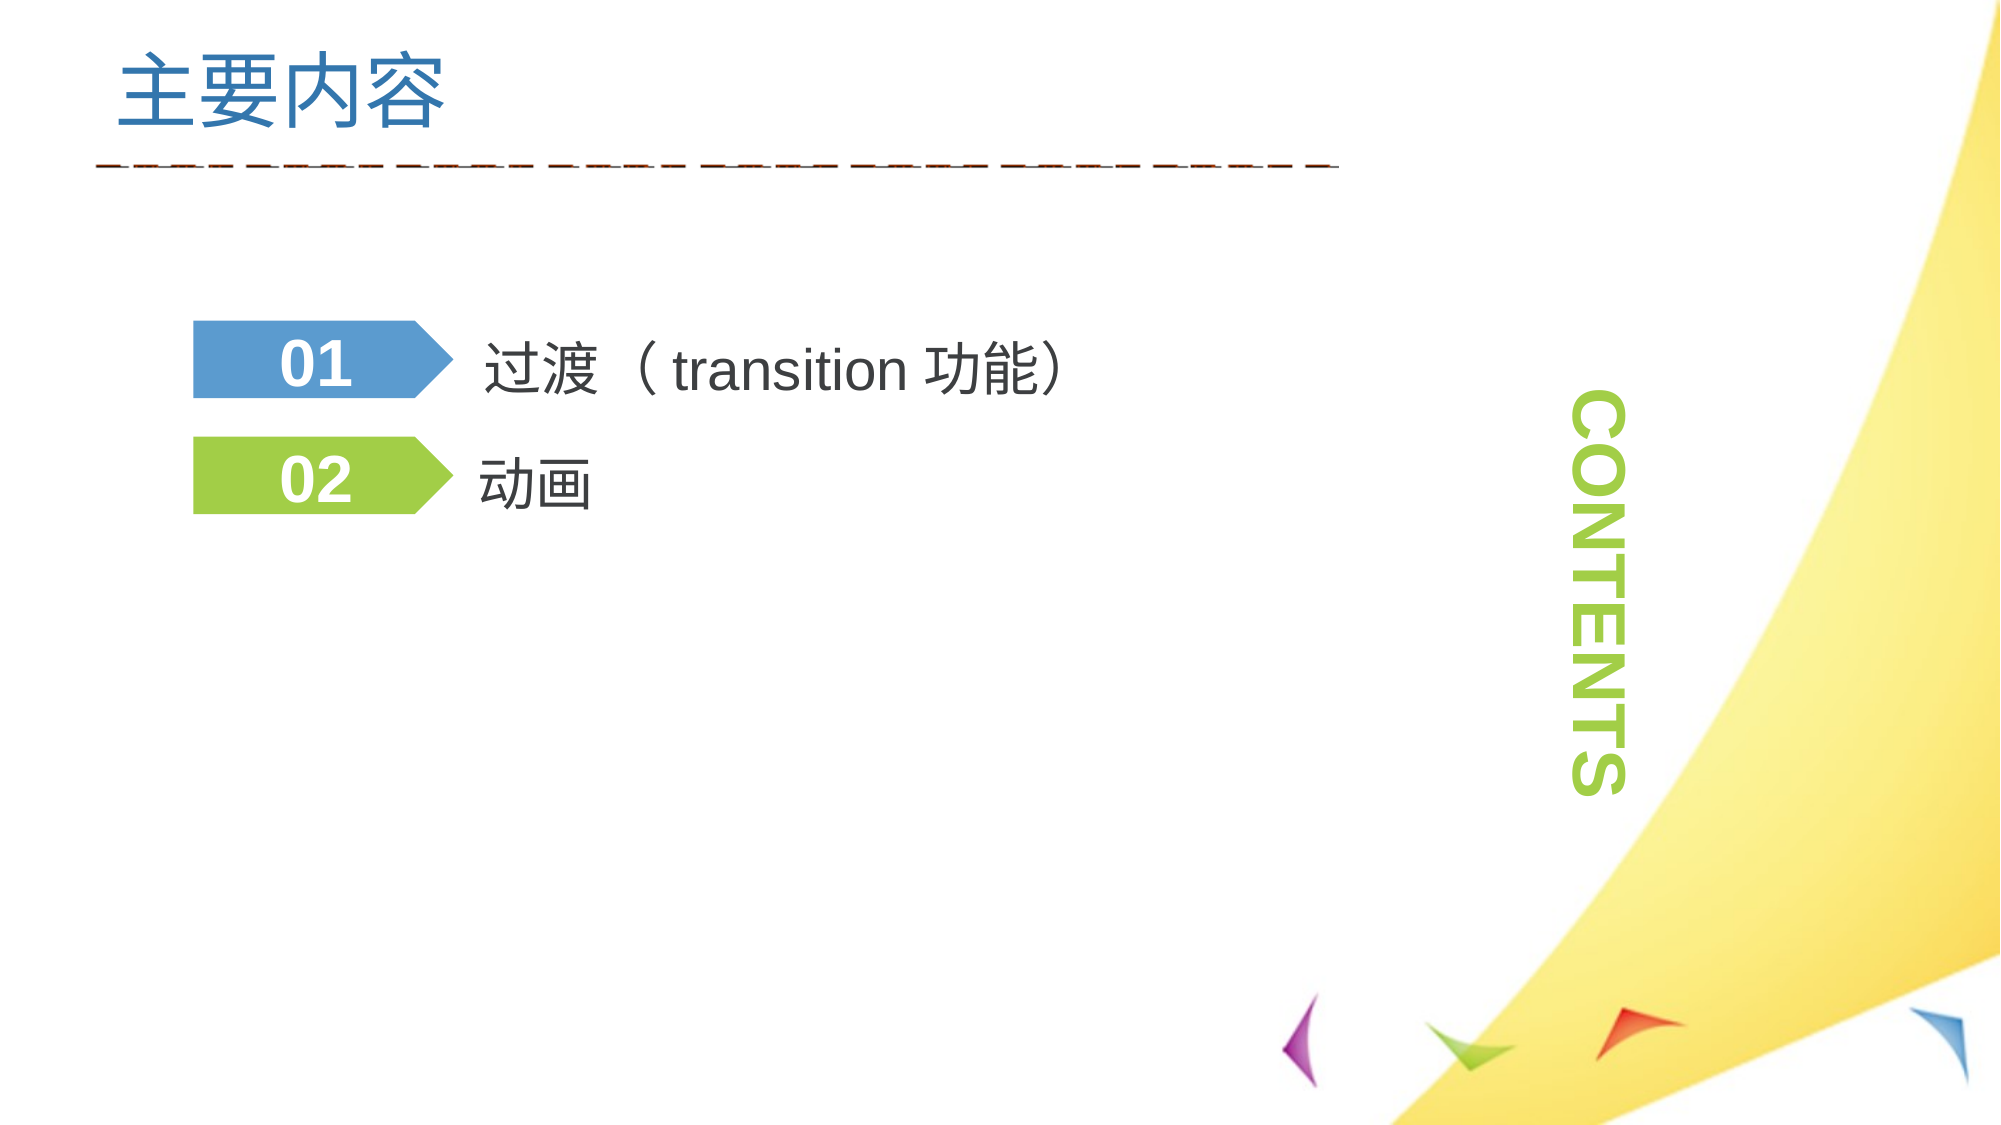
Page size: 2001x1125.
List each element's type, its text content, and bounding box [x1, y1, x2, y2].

picture [88, 0, 2000, 1125]
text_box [193, 320, 1300, 399]
text_box CONTENTS [1547, 372, 1659, 833]
text_box 主要内容 [99, 31, 1707, 146]
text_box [193, 436, 1280, 515]
